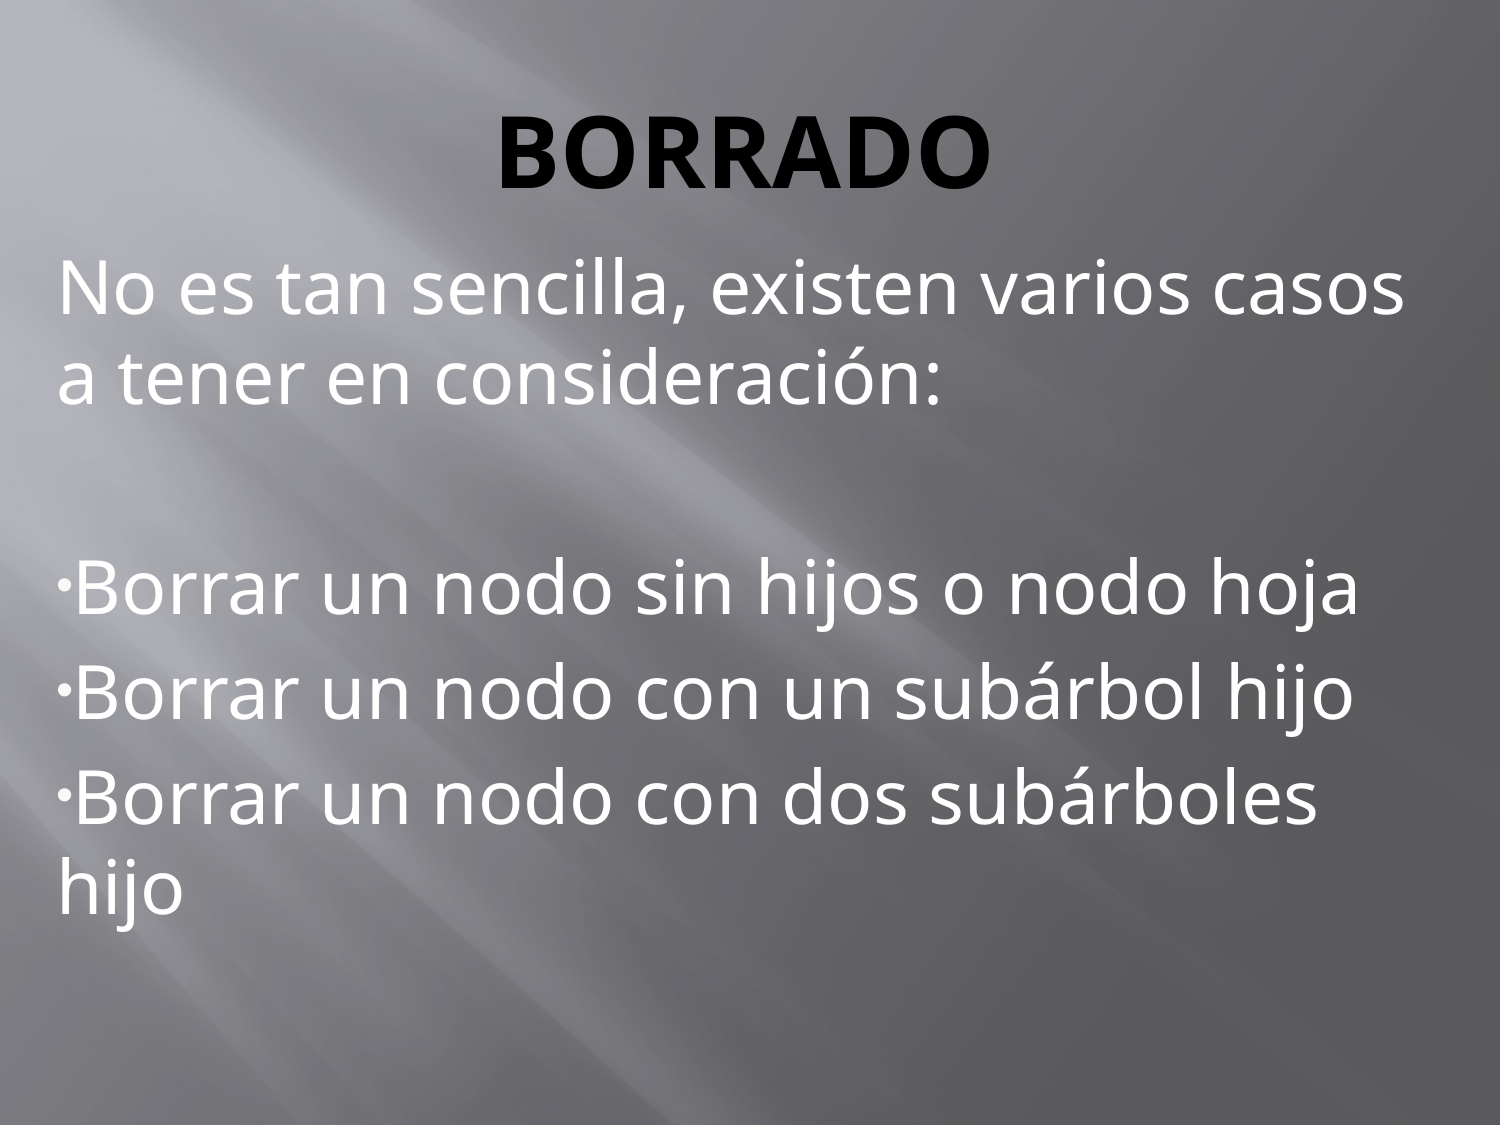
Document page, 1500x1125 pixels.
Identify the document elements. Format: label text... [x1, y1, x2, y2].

subtitle No es tan sencilla, existen varios casos a tener en consideración: Borrar un nodo sin hijos o nodo hoja Borrar un nodo con un subárbol hijo Borrar un nodo con dos subárboles hijo [41, 231, 1424, 1047]
title Borrado [69, 44, 1420, 209]
